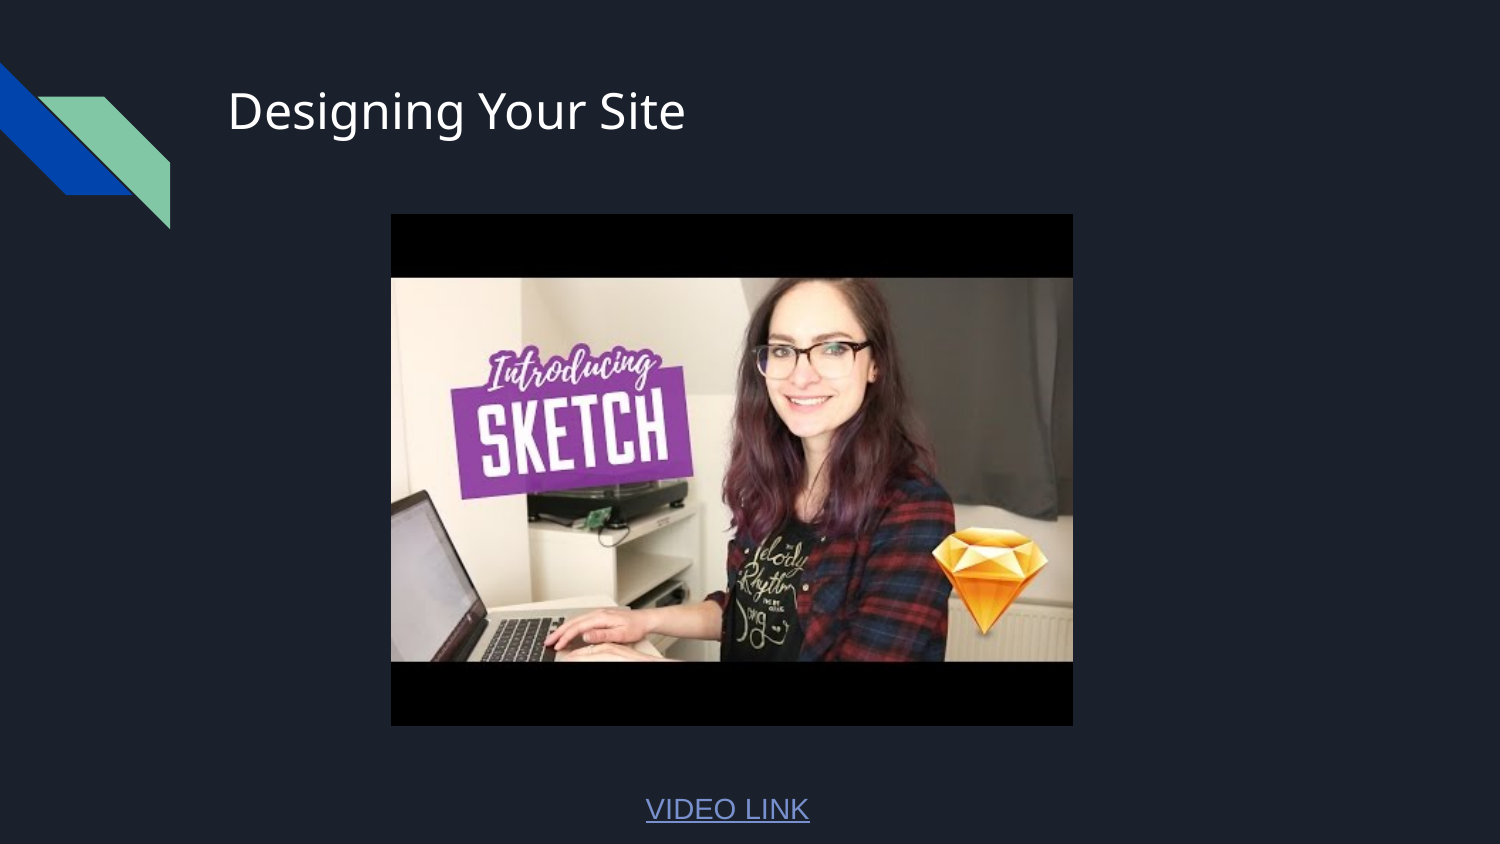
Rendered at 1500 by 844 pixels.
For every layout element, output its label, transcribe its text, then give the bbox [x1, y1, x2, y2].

title Designing Your Site [212, 64, 1368, 215]
text_box VIDEO LINK [630, 775, 834, 840]
picture [391, 214, 1073, 726]
